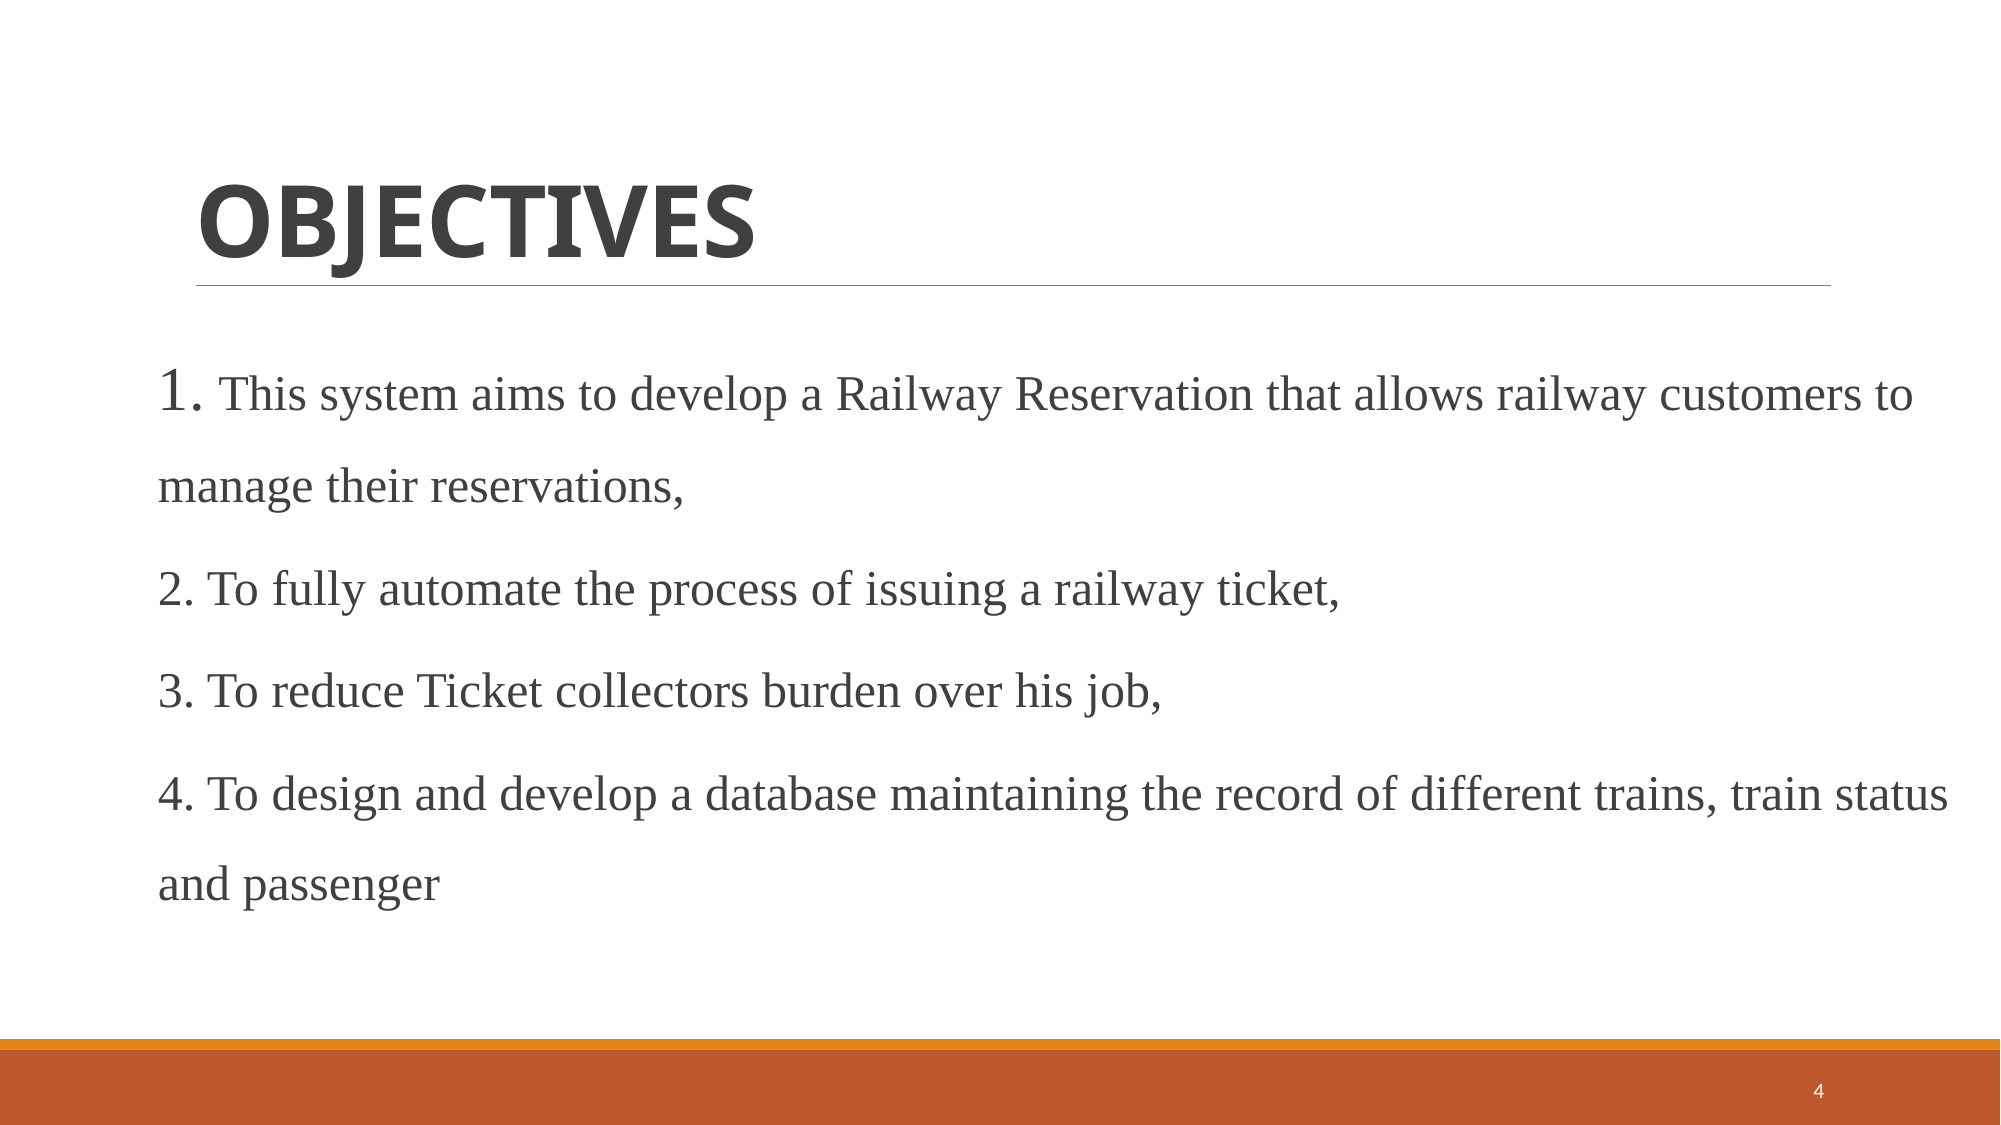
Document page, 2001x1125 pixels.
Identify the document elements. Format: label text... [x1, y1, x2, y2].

slide_number 4 [1624, 1059, 1840, 1120]
title OBJECTIVES [180, 47, 1830, 285]
list 1. This system aims to develop a Railway Reservation that allows railway customers to manage their reservations, 2. To fully automate the process of issuing a railway ticket, 3. To reduce Ticket collectors burden over his job, 4. To design and develop a database maintaining the record of different trains, train status and passenger [109, 302, 1959, 1015]
